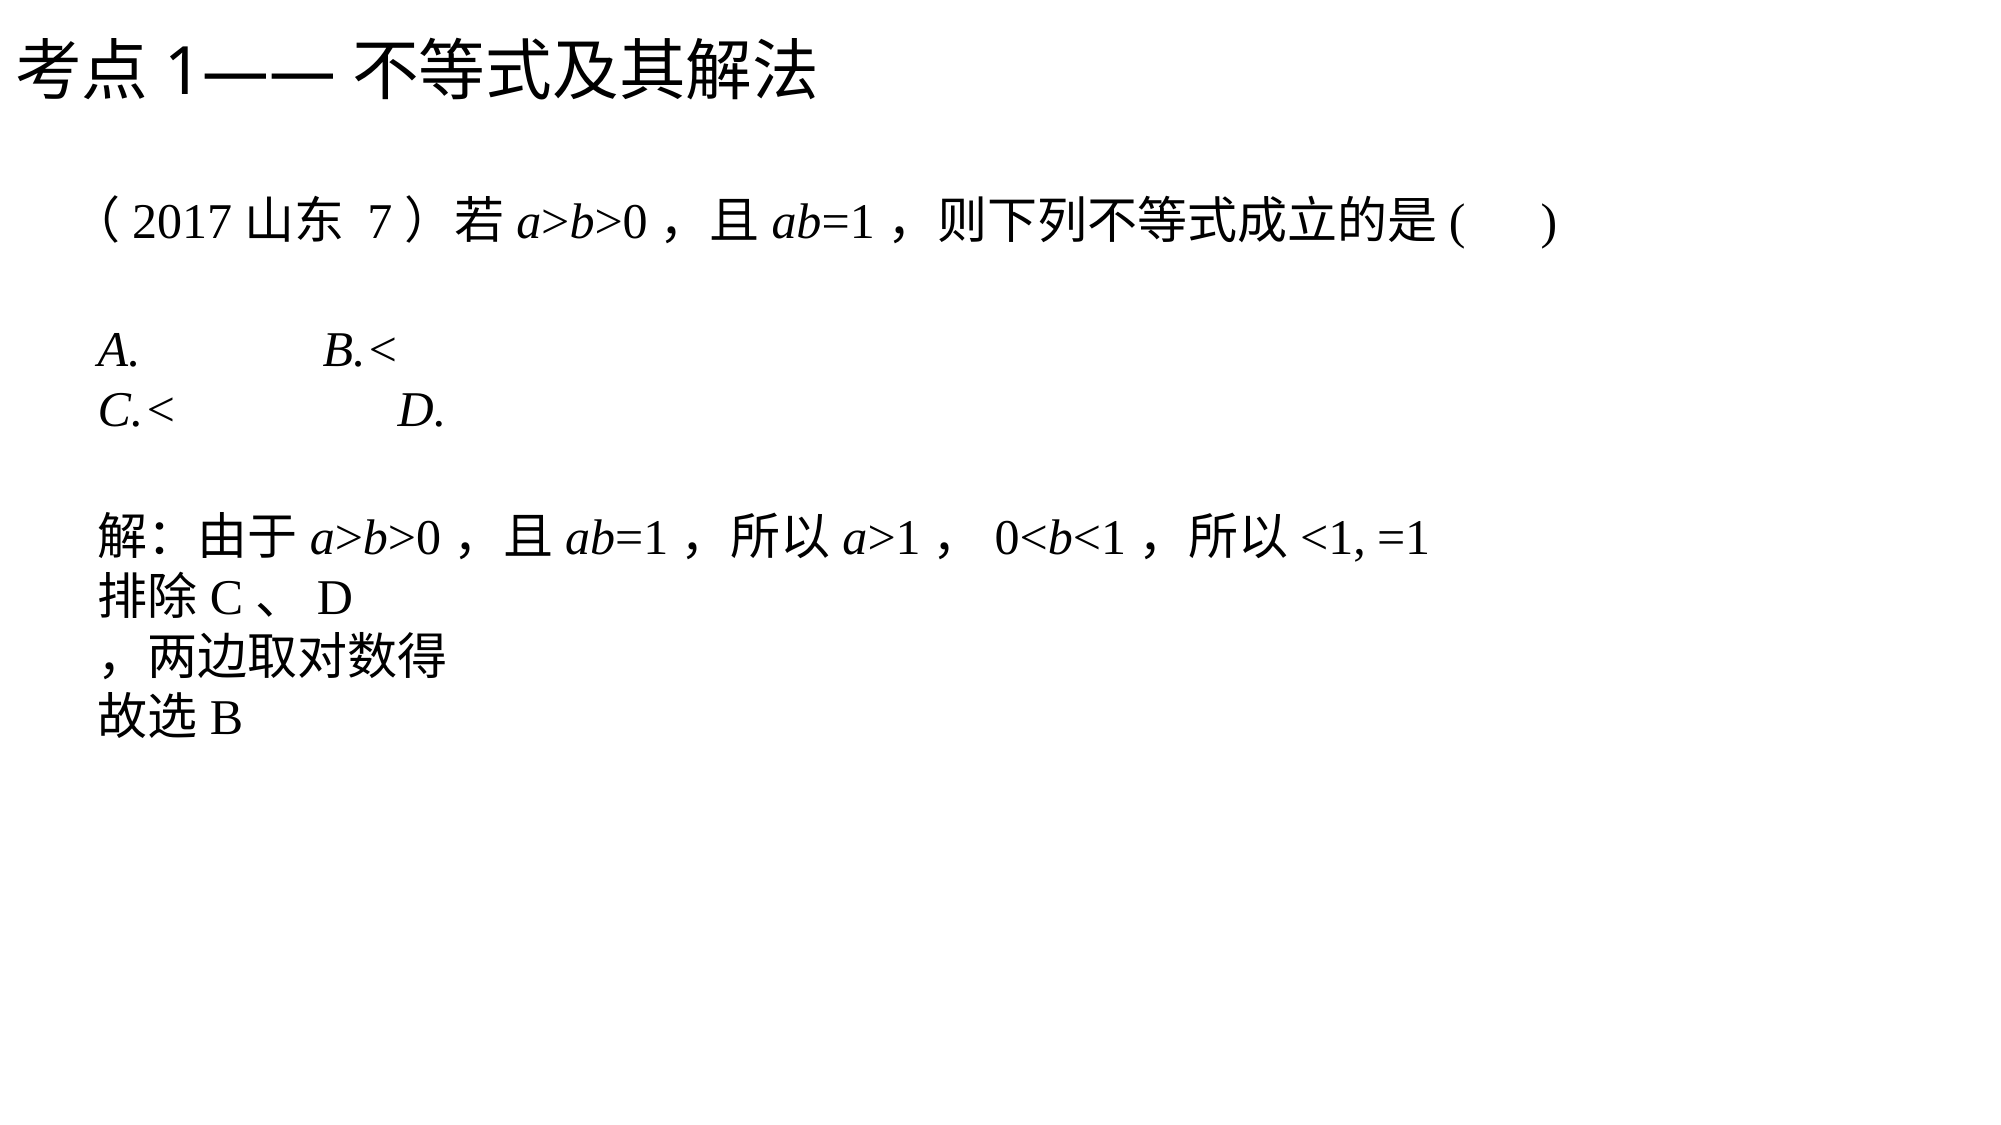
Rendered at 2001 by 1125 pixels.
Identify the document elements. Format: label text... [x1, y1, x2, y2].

text_box 考点1——不等式及其解法 [0, 0, 1958, 115]
text_box （2017山东 7）若a>b>0，且ab=1，则下列不等式成立的是( ) [55, 181, 1907, 257]
